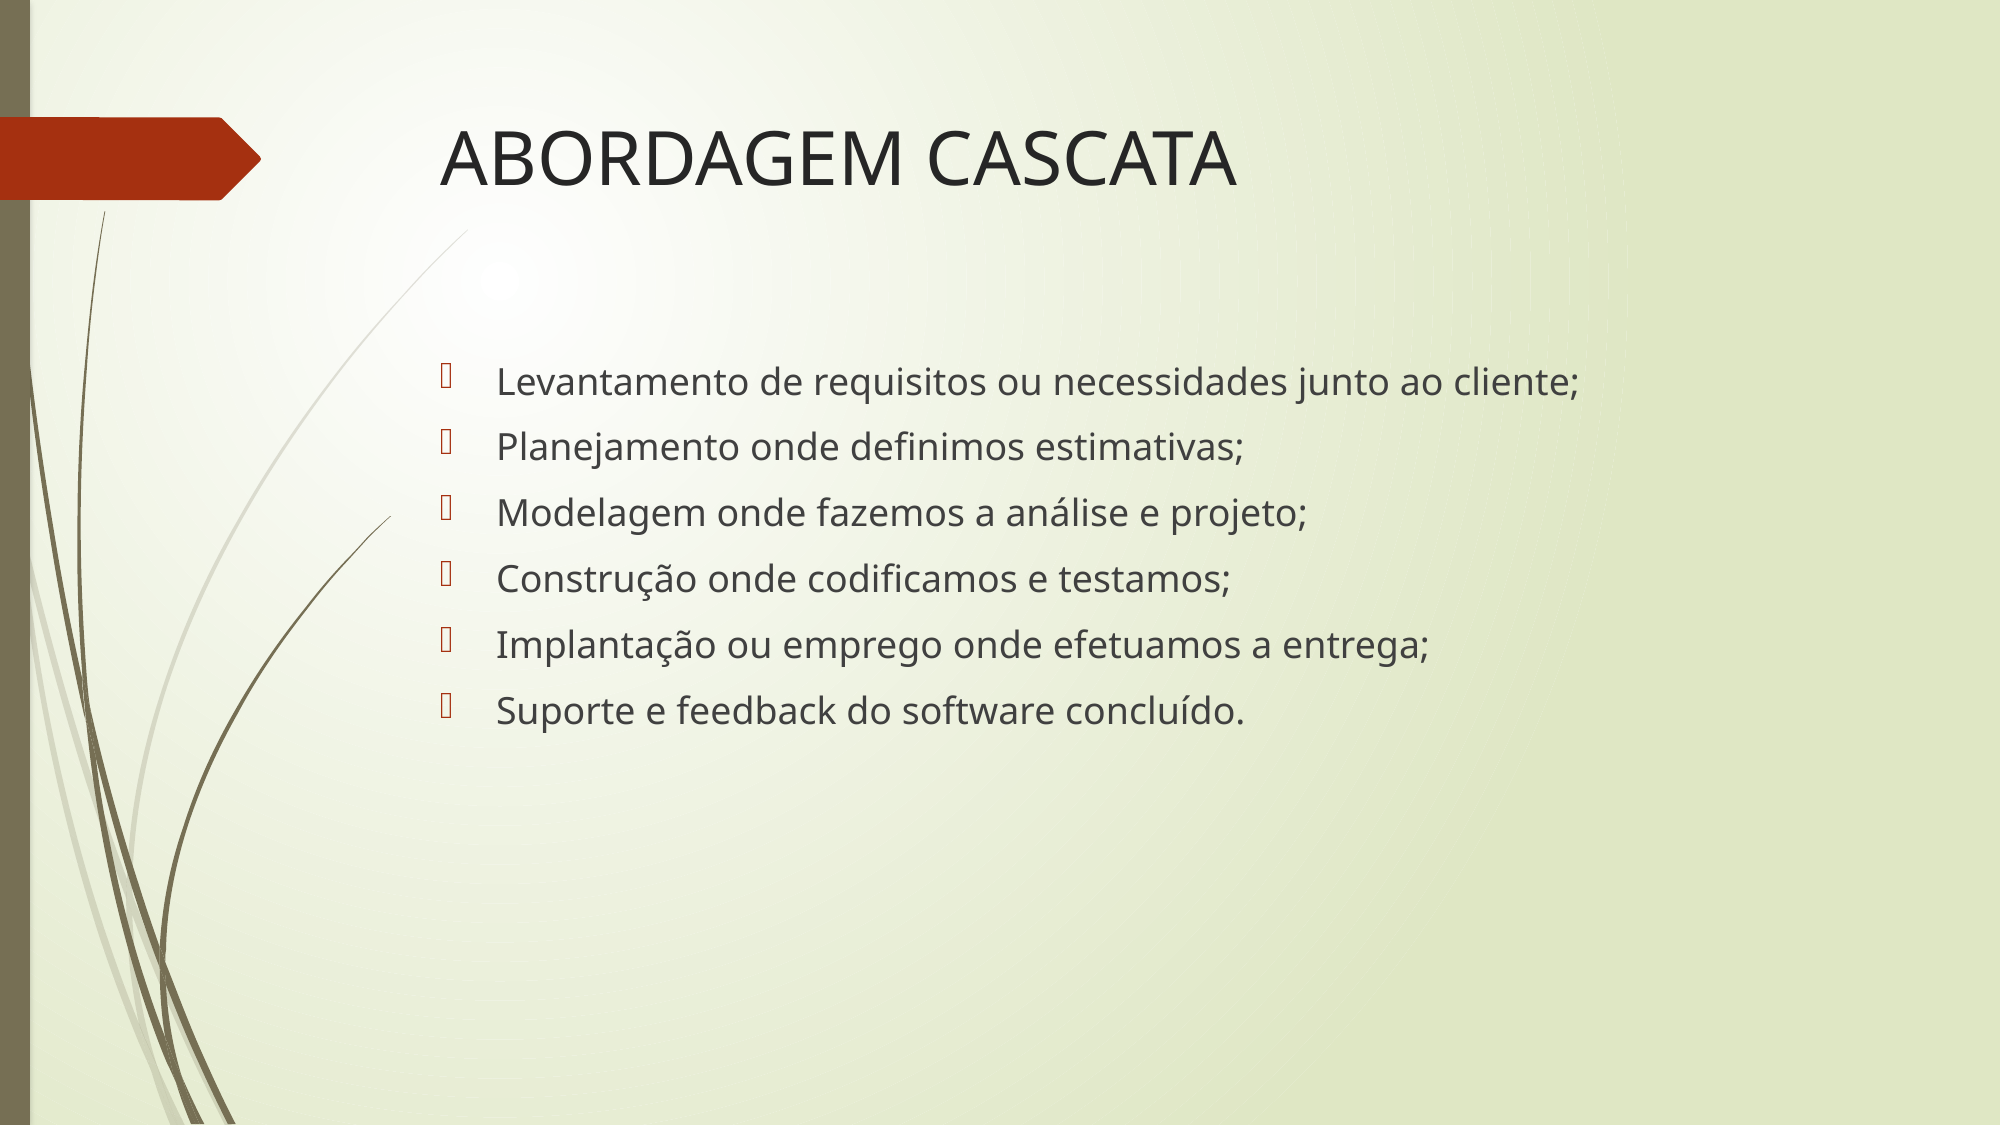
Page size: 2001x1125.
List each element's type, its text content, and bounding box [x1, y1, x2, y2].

title ABORDAGEM CASCATA [425, 102, 1888, 313]
list Levantamento de requisitos ou necessidades junto ao cliente; Planejamento onde definimos estimativas; Modelagem onde fazemos a análise e projeto; Construção onde codificamos e testamos; Implantação ou emprego onde efetuamos a entrega; Suporte e feedback do software concluído. [424, 350, 1888, 970]
